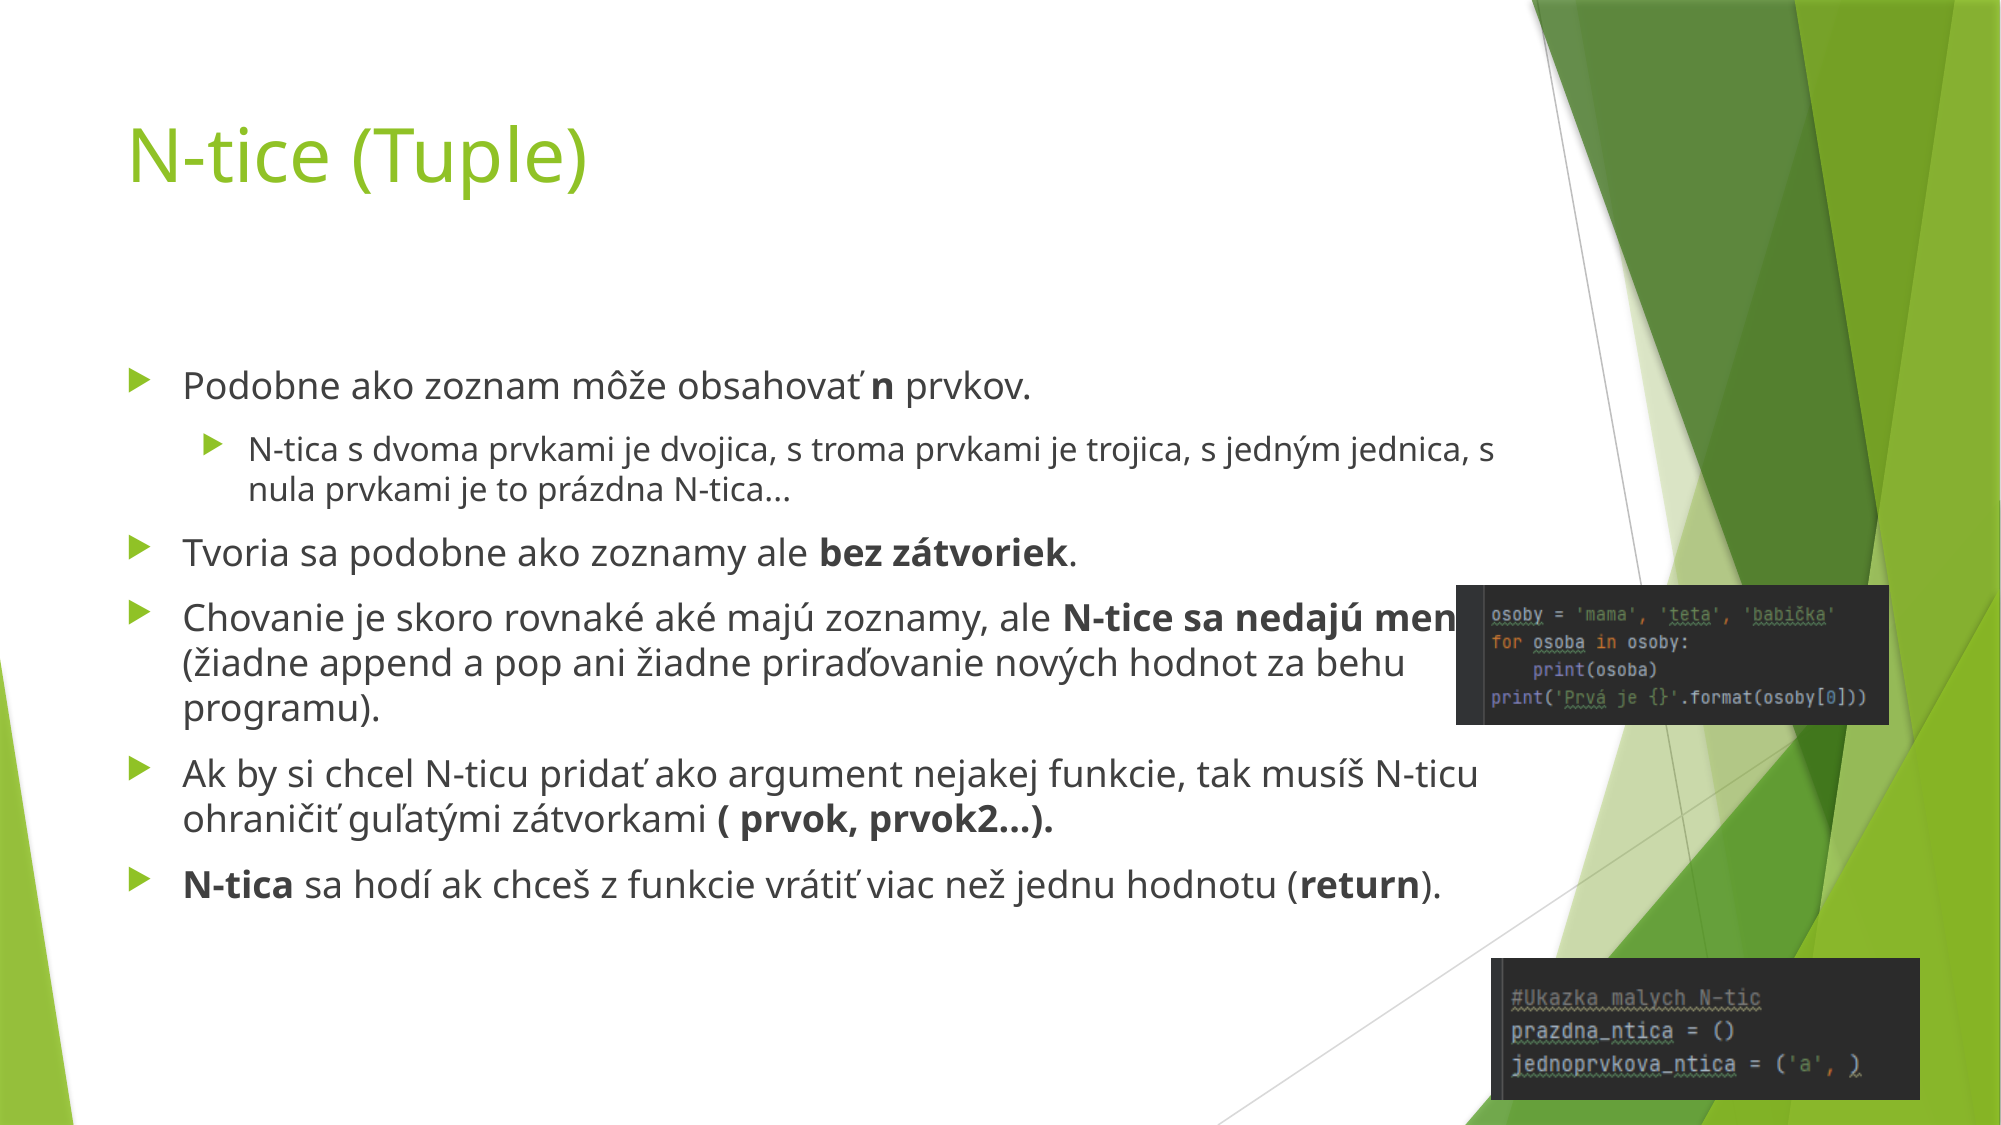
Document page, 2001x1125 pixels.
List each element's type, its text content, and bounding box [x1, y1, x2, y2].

picture [1490, 957, 1920, 1100]
picture [1455, 585, 1890, 726]
list Podobne ako zoznam môže obsahovať n prvkov. N-tica s dvoma prvkami je dvojica, s troma prvkami je trojica, s jedným jednica, s nula prvkami je to prázdna N-tica... Tvoria sa podobne ako zoznamy ale bez zátvoriek. Chovanie je skoro rovnaké aké majú zoznamy, ale N-tice sa nedajú meniť (žiadne append a pop ani žiadne priraďovanie nových hodnot za behu programu). Ak by si chcel N-ticu pridať ako argument nejakej funkcie, tak musíš N-ticu ohraničiť guľatými zátvorkami ( prvok, prvok2...). N-tica sa hodí ak chceš z funkcie vrátiť viac než jednu hodnotu (return). [111, 354, 1522, 992]
title N-tice (Tuple) [111, 99, 1522, 317]
